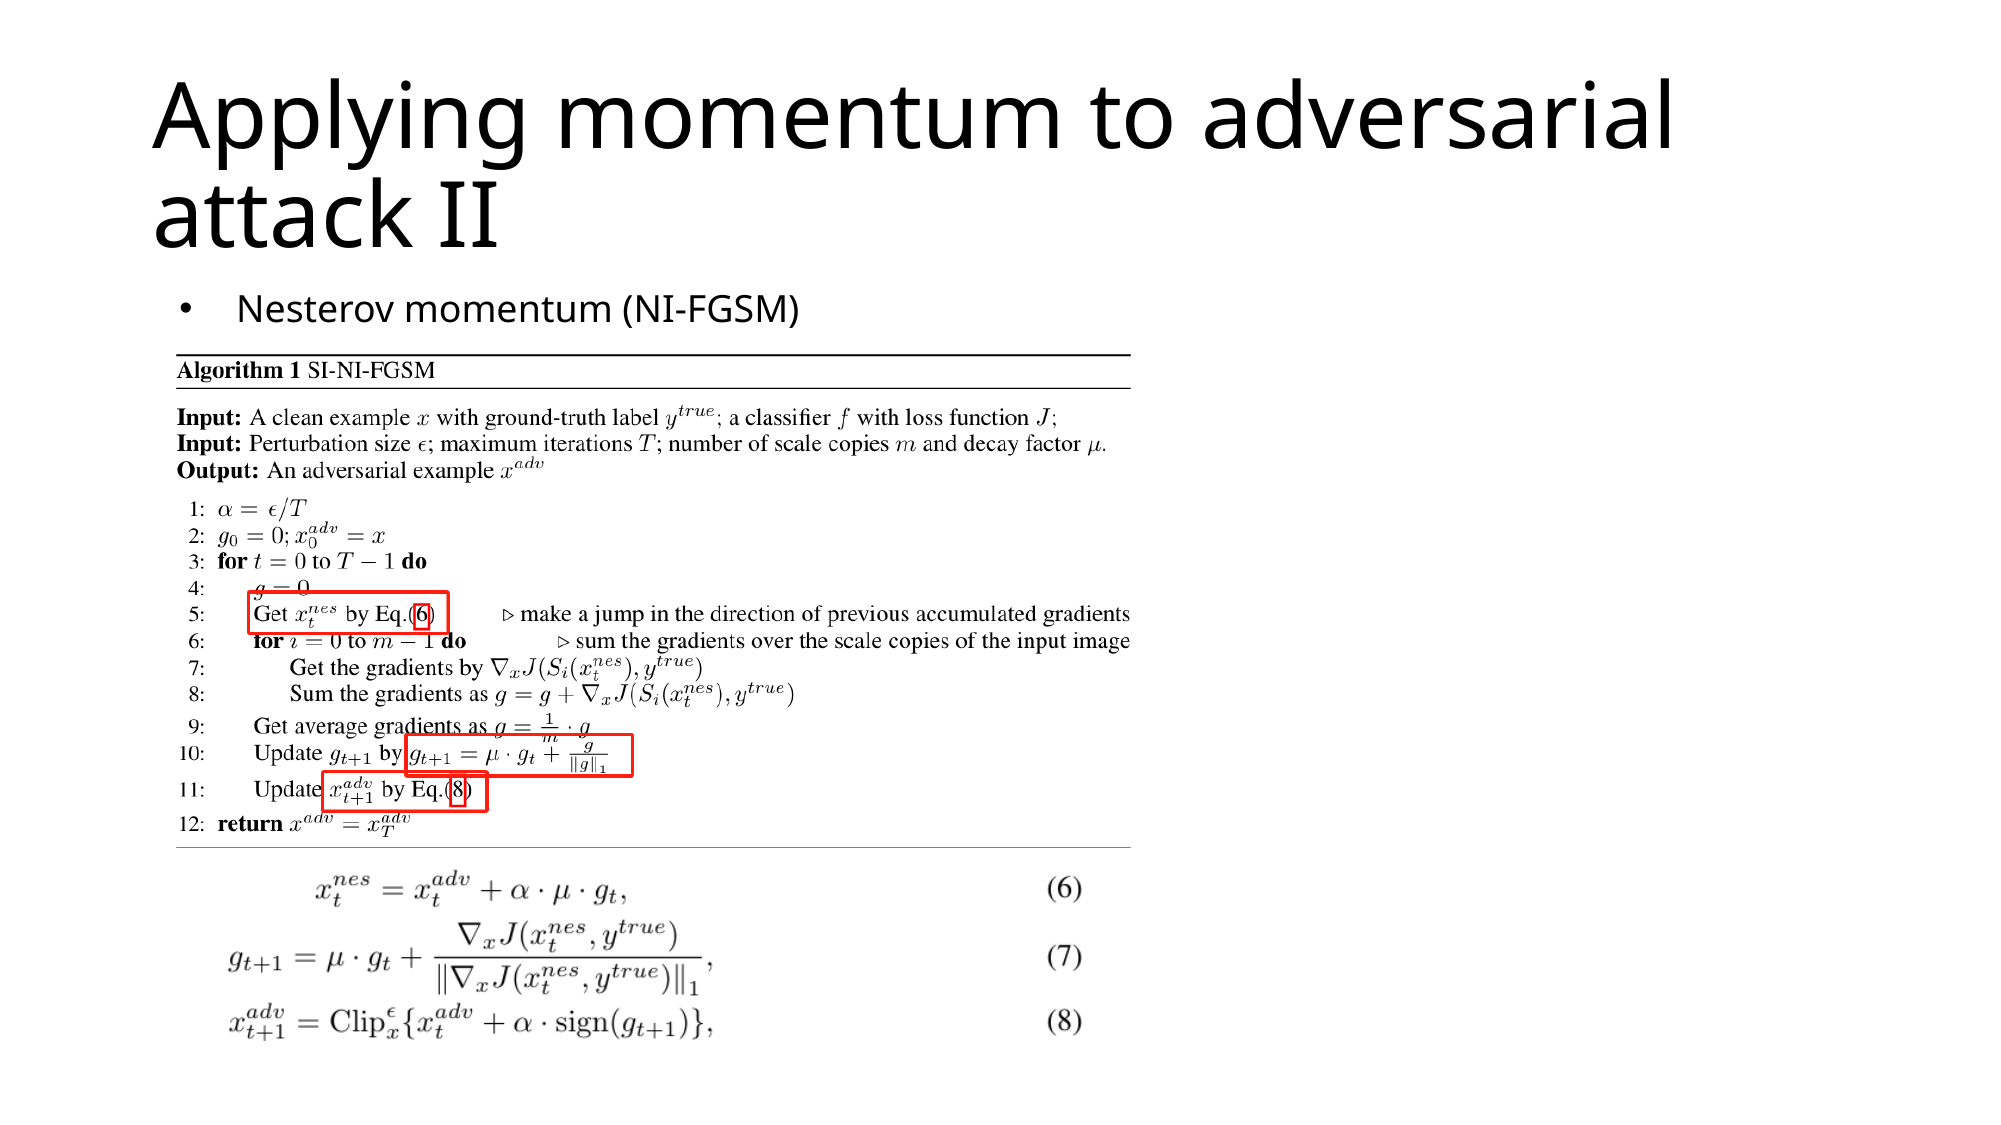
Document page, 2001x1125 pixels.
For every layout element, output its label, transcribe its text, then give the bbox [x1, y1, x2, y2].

text_box Nesterov momentum (NI-FGSM) [164, 277, 1606, 337]
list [160, 340, 1167, 860]
picture [191, 858, 1102, 1041]
title Applying momentum to adversarial attack II [137, 59, 1863, 278]
